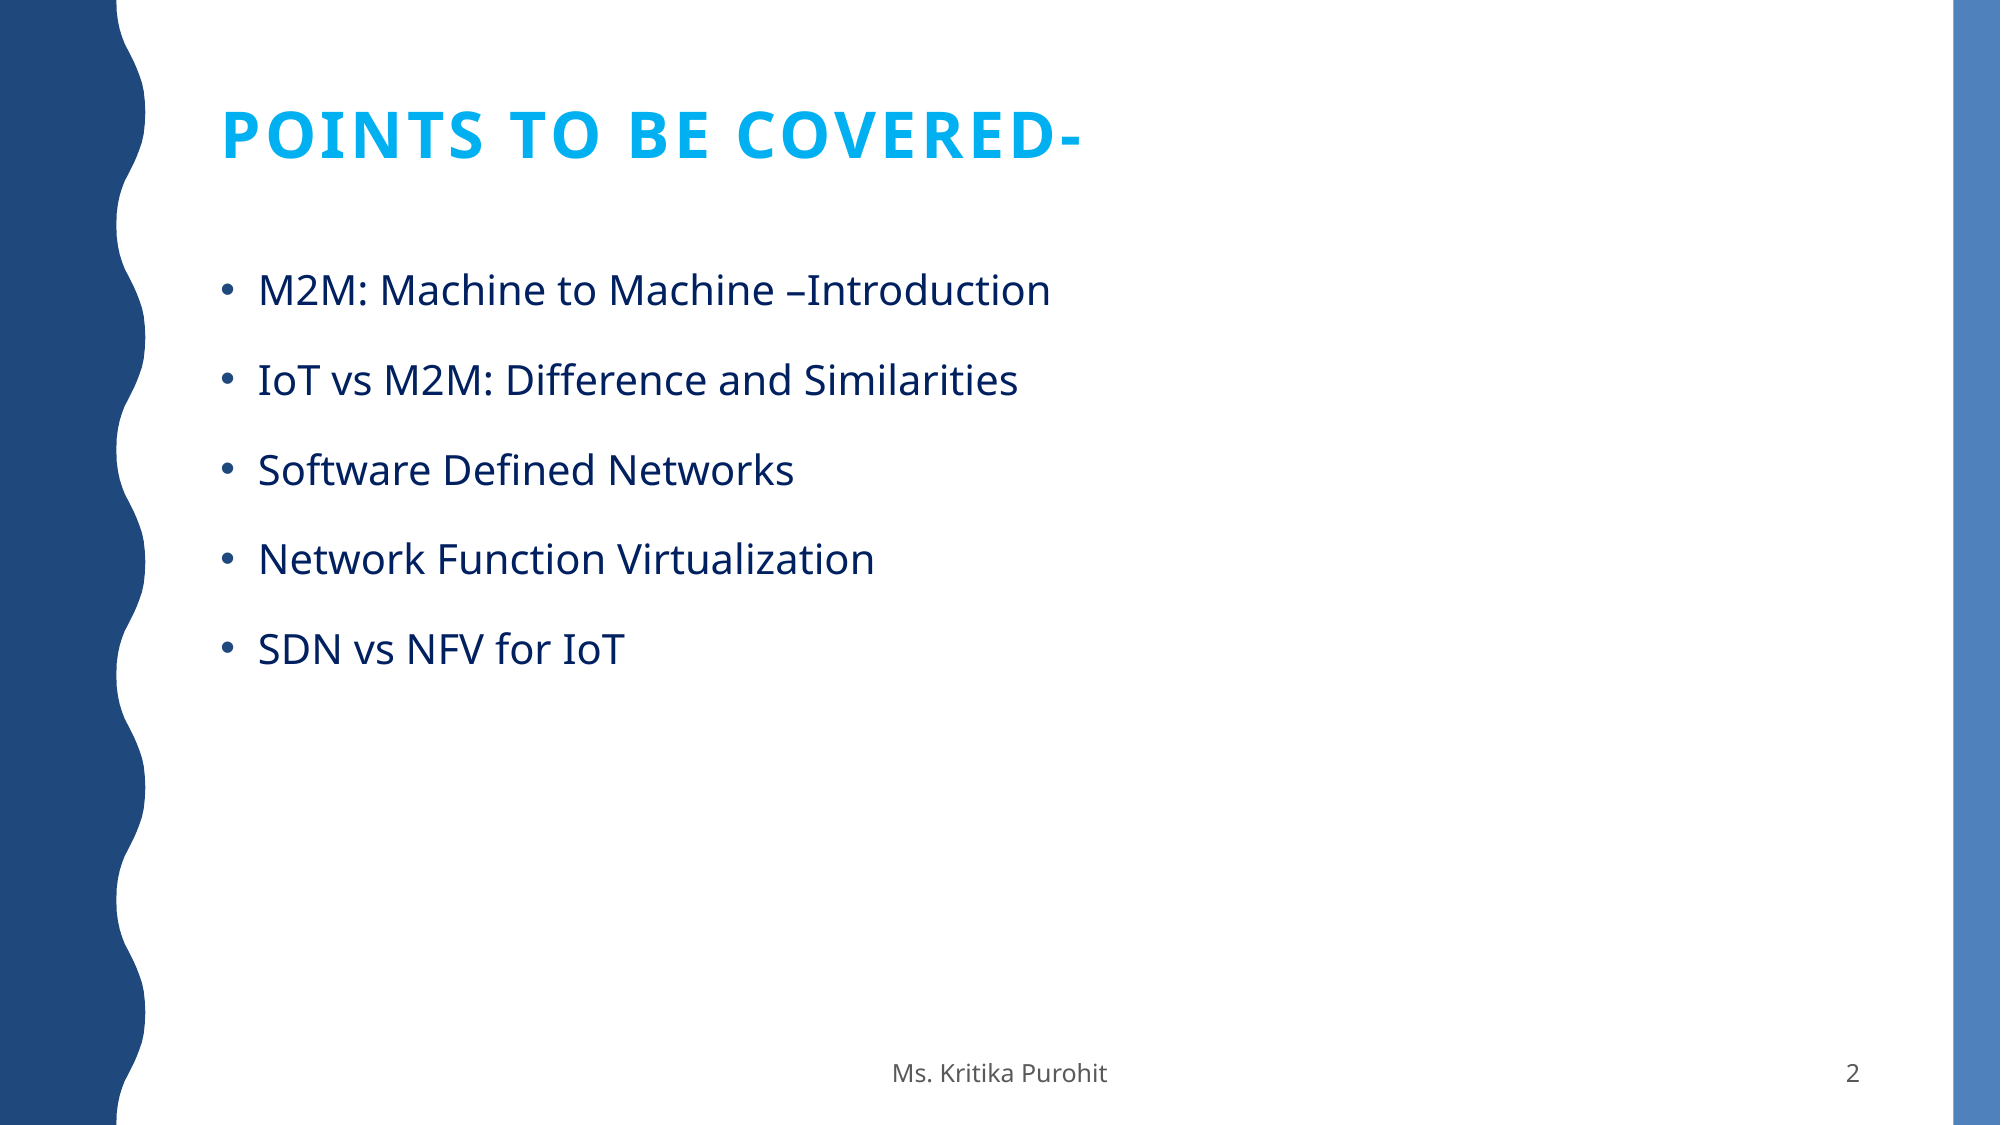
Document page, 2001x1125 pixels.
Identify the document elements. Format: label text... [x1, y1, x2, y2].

slide_number 2 [1412, 1045, 1875, 1103]
footer Ms. Kritika Purohit [662, 1045, 1338, 1103]
list M2M: Machine to Machine –Introduction IoT vs M2M: Difference and Similarities Software Defined Networks Network Function Virtualization SDN vs NFV for IoT [205, 231, 1875, 917]
title Points to be covered- [205, 95, 1875, 181]
